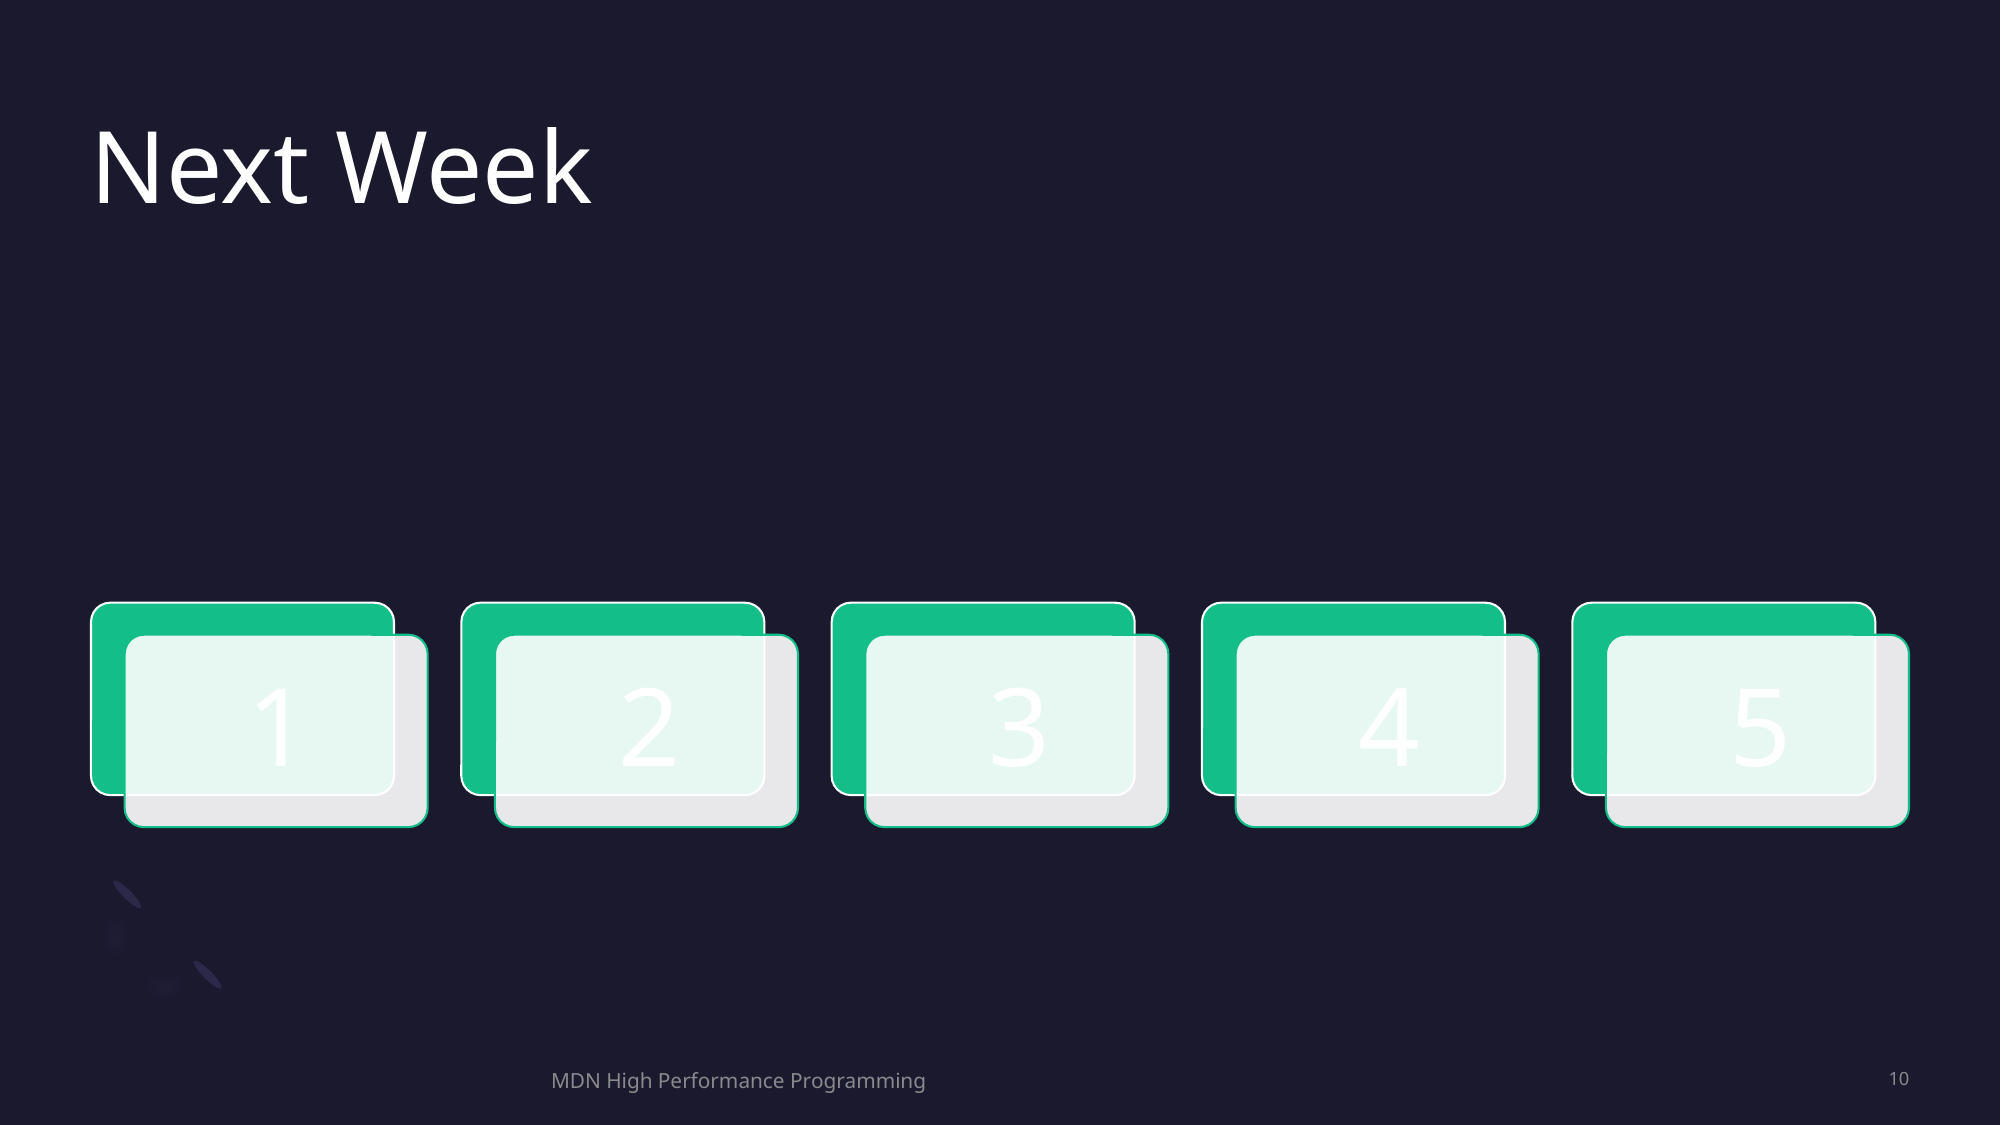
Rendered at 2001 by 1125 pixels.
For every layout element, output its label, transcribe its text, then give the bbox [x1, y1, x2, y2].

slide_number 10 [1632, 1067, 1910, 1093]
footer MDN High Performance Programming [551, 1067, 1598, 1093]
title Next Week [90, 90, 1290, 253]
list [90, 430, 1910, 1000]
